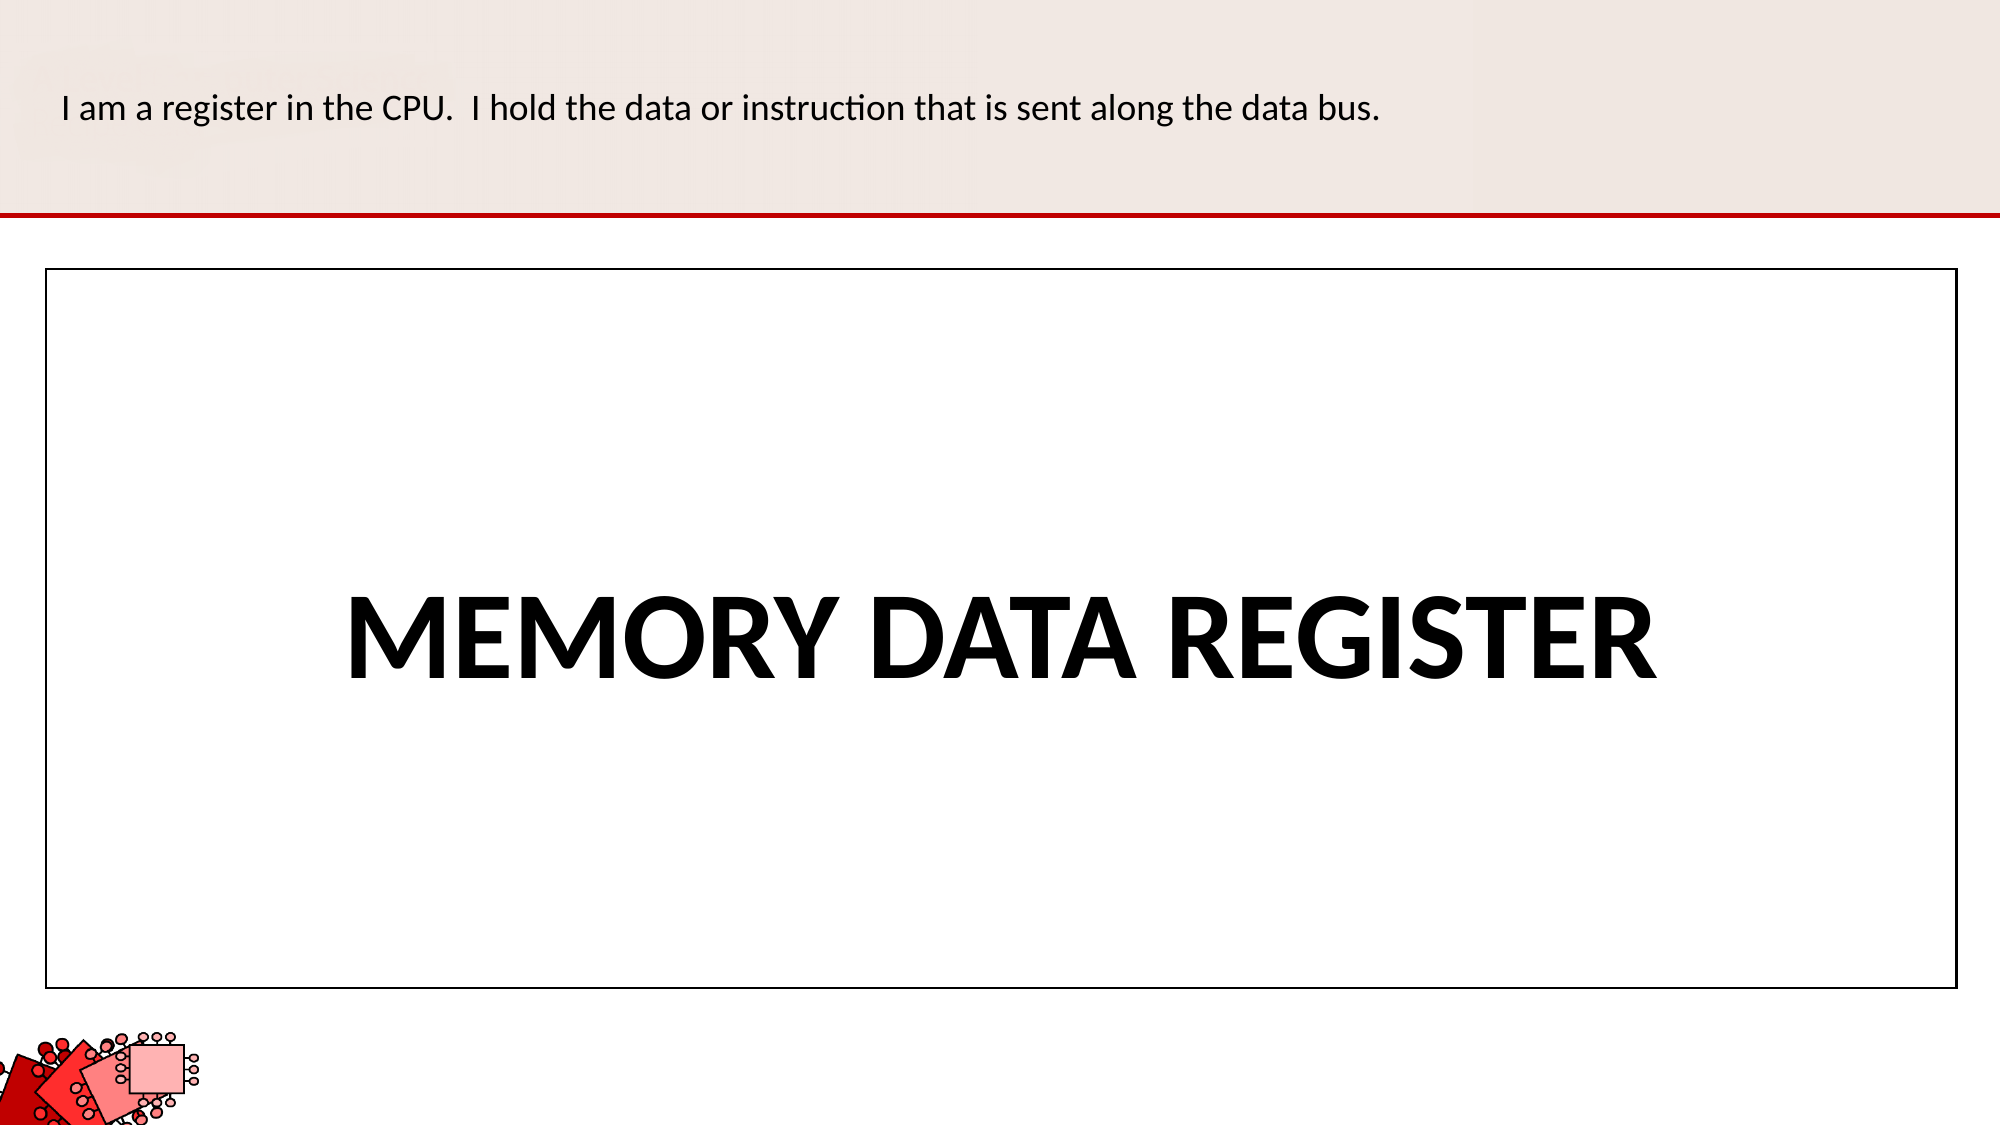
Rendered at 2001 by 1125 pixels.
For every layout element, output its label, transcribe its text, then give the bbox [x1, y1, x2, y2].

text_box I am a register in the CPU. I hold the data or instruction that is sent along the data bus. [45, 23, 1958, 188]
picture [0, 1025, 201, 1125]
text_box MEMORY DATA REGISTER [45, 268, 1958, 989]
picture [0, 0, 2000, 213]
